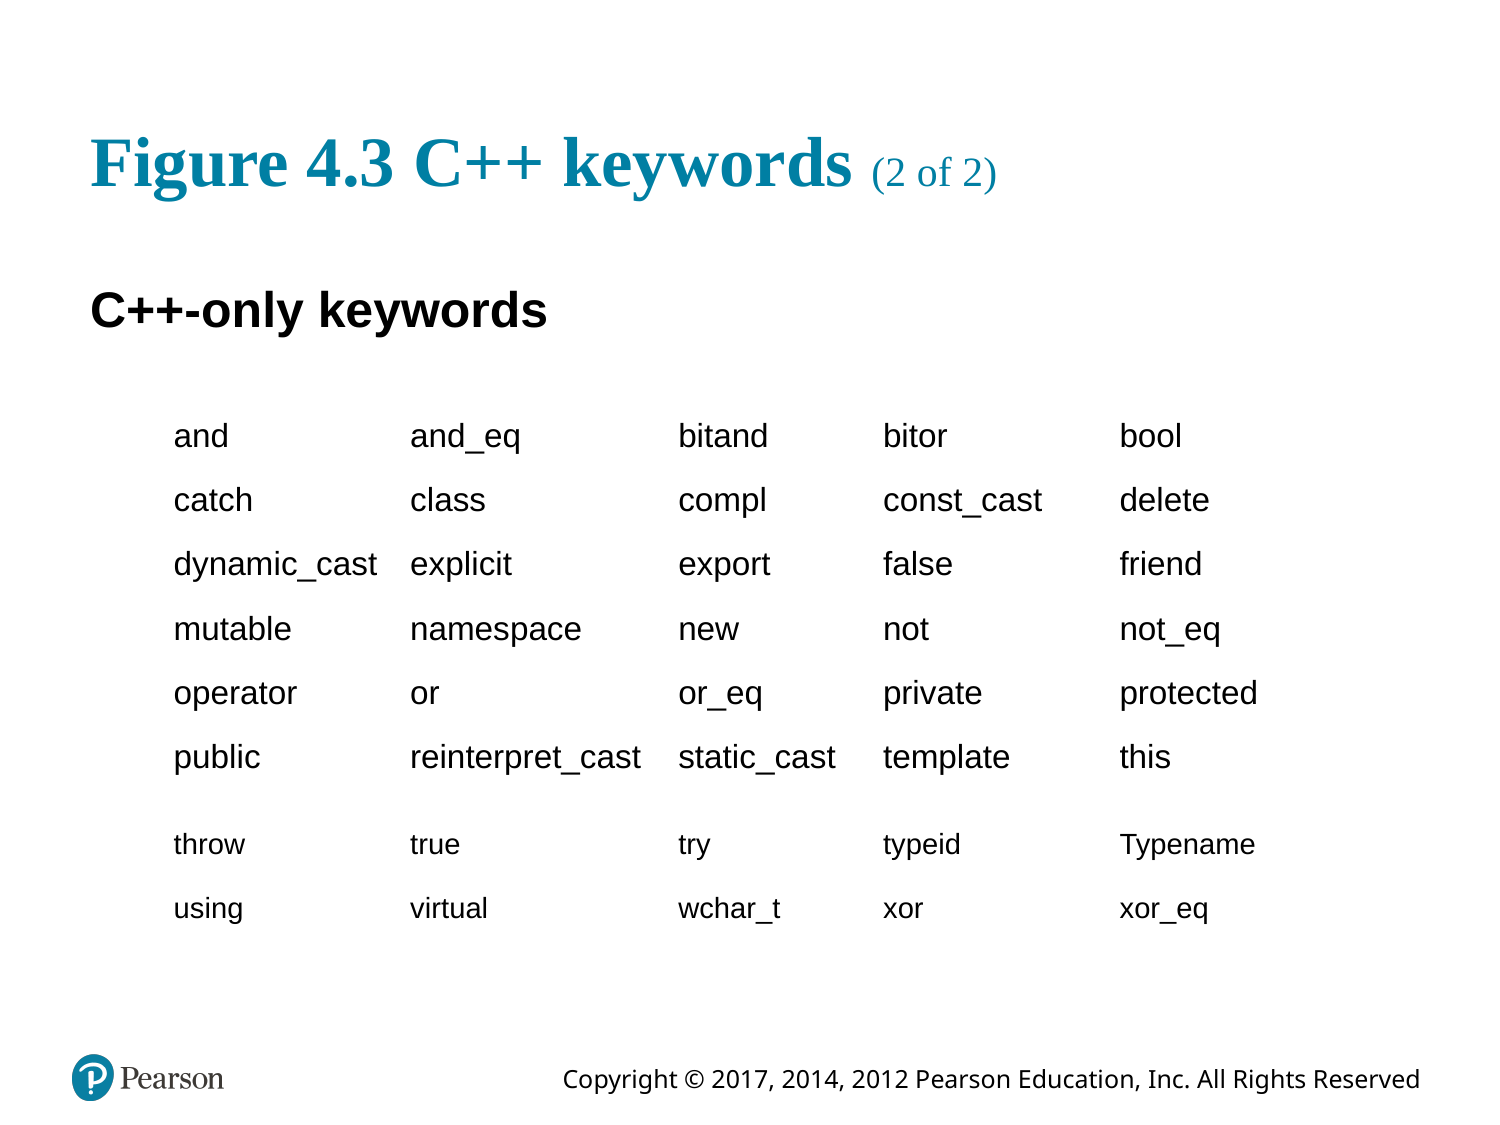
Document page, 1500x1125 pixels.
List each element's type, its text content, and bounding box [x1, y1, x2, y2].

table_cell catch [159, 474, 395, 538]
table_cell or_eq [663, 667, 868, 731]
table_cell try [663, 820, 868, 884]
table_cell compl [663, 474, 868, 538]
table_cell new [663, 603, 868, 667]
table_header bitor [868, 410, 1105, 474]
table_cell this [1105, 731, 1341, 820]
table_header and [159, 410, 395, 474]
table_cell private [868, 667, 1105, 731]
table_cell const_cast [868, 474, 1105, 538]
table_cell delete [1105, 474, 1341, 538]
picture [98, 1054, 224, 1101]
table_cell protected [1105, 667, 1341, 731]
table_cell dynamic_cast [159, 538, 395, 603]
table_cell or [395, 667, 663, 731]
table_cell typeid [868, 820, 1105, 884]
table_cell not_eq [1105, 603, 1341, 667]
table_header bool [1105, 410, 1341, 474]
table_cell export [663, 538, 868, 603]
table_cell class [395, 474, 663, 538]
table_header bitand [663, 410, 868, 474]
table_cell true [395, 820, 663, 884]
title Figure 4.3 C++ keywords (2 of 2) [75, 35, 1425, 216]
table_cell wchar_t [663, 884, 868, 948]
table_cell mutable [159, 603, 395, 667]
picture [72, 1054, 88, 1070]
table_cell xor_eq [1105, 884, 1341, 948]
table_cell explicit [395, 538, 663, 603]
table_cell friend [1105, 538, 1341, 603]
table_cell namespace [395, 603, 663, 667]
table_cell xor [868, 884, 1105, 948]
list C++-only keywords [75, 262, 1425, 1005]
table_cell Typename [1105, 820, 1341, 884]
table_cell template [868, 731, 1105, 820]
table_cell not [868, 603, 1105, 667]
table_cell static_cast [663, 731, 868, 820]
table_cell false [868, 538, 1105, 603]
table_cell virtual [395, 884, 663, 948]
table_cell reinterpret_cast [395, 731, 663, 820]
table_cell using [159, 884, 395, 948]
table_cell public [159, 731, 395, 820]
picture [80, 1063, 106, 1088]
table_header and_eq [395, 410, 663, 474]
table_cell throw [159, 820, 395, 884]
table_cell operator [159, 667, 395, 731]
picture [72, 1087, 83, 1101]
